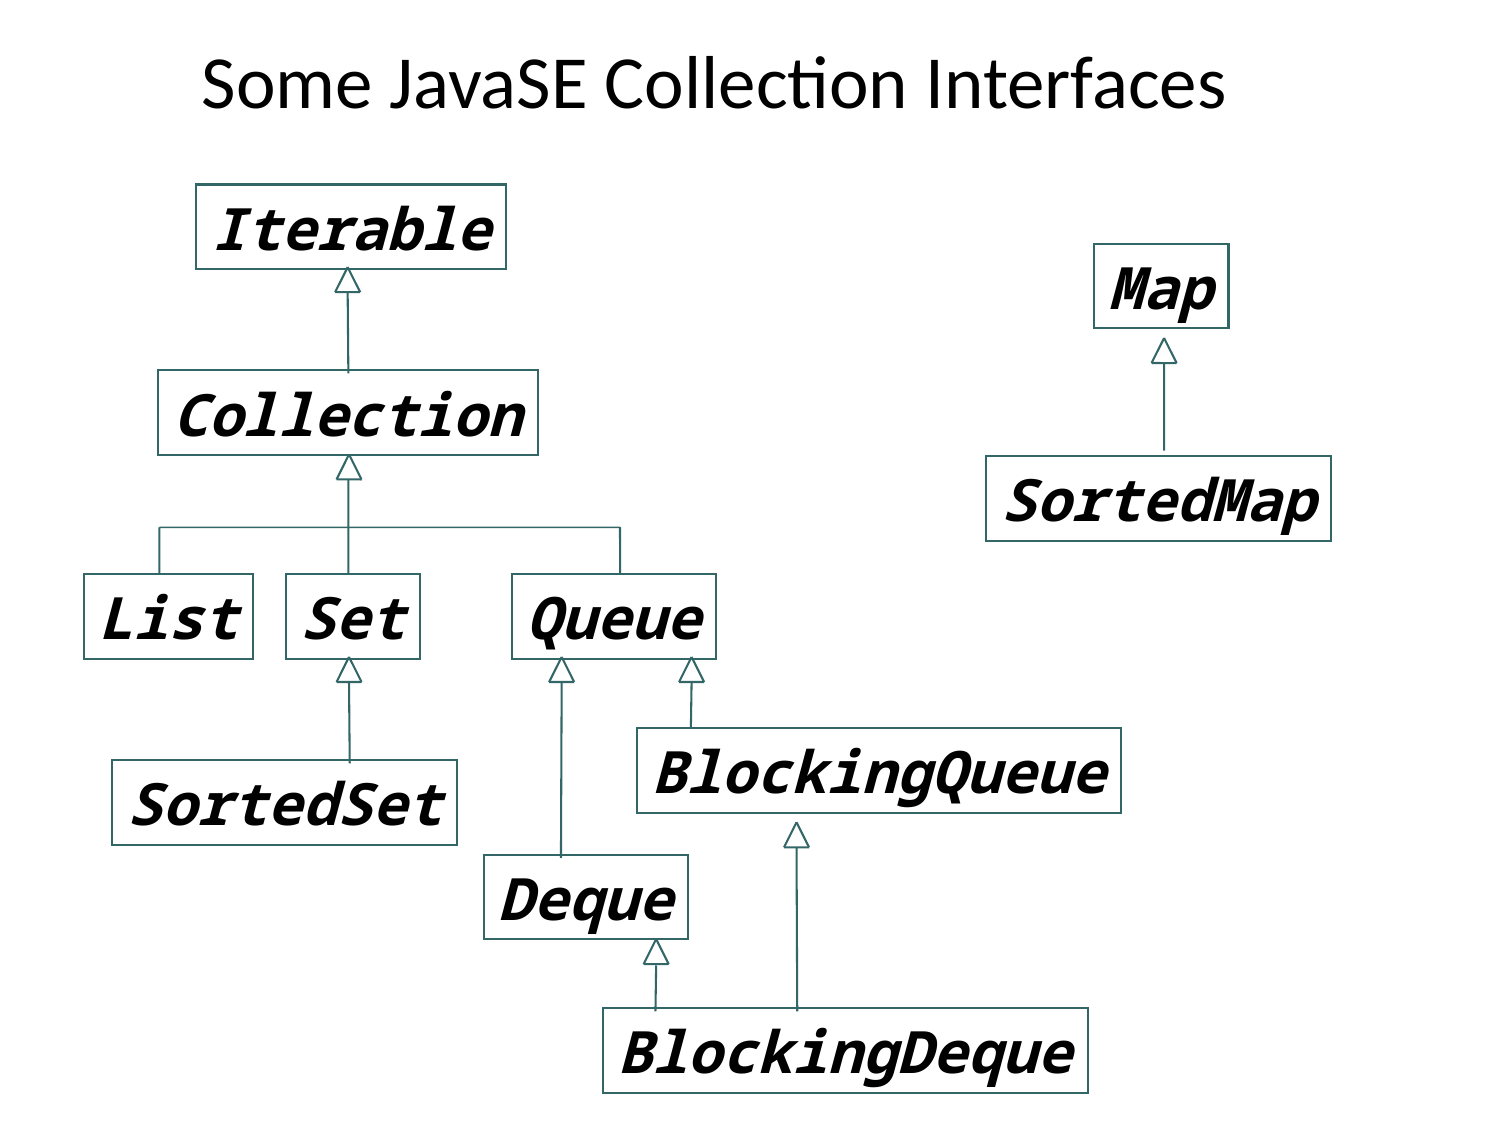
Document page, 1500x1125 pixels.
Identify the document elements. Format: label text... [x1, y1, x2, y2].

title Some JavaSE Collection Interfaces [0, 0, 1430, 158]
text_box List [83, 574, 254, 659]
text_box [336, 656, 362, 764]
text_box SortedSet [112, 760, 457, 845]
text_box Collection [158, 370, 538, 456]
text_box Deque [483, 854, 689, 940]
text_box SortedMap [986, 456, 1331, 541]
text_box BlockingQueue [636, 727, 1122, 813]
text_box Set [285, 574, 421, 659]
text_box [334, 266, 361, 374]
text_box BlockingDeque [603, 1008, 1088, 1093]
text_box Map [1094, 243, 1229, 329]
text_box Queue [511, 574, 717, 659]
text_box Iterable [196, 184, 506, 270]
